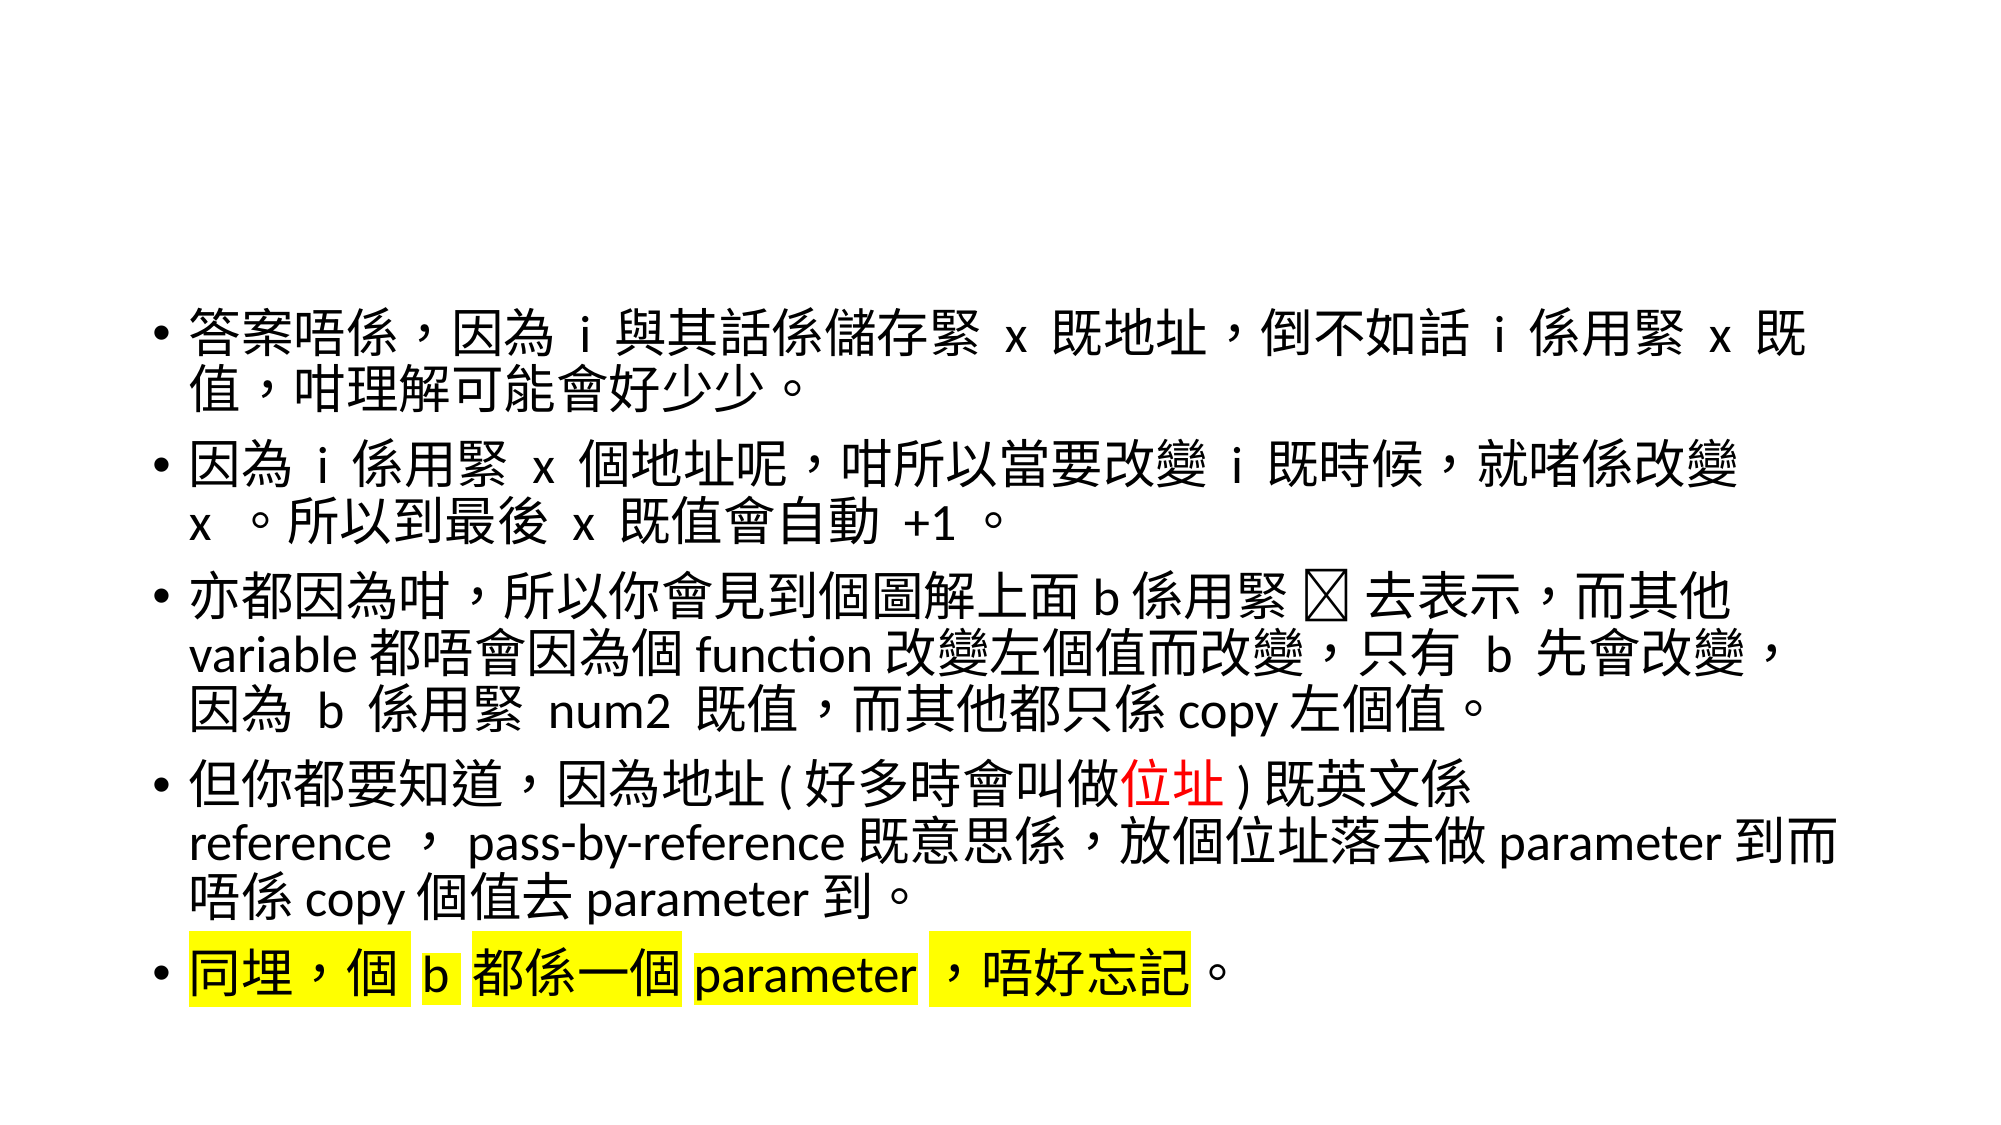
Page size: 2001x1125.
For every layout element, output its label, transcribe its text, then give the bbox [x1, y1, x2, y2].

list 答案唔係，因為 i 與其話係儲存緊 x 既地址，倒不如話 i 係用緊 x 既值，咁理解可能會好少少。 因為 i 係用緊 x 個地址呢，咁所以當要改變 i 既時候，就啫係改變 x 。所以到最後 x 既值會自動 +1。 亦都因為咁，所以你會見到個圖解上面b係用緊  去表示，而其他variable都唔會因為個function改變左個值而改變，只有 b 先會改變，因為 b 係用緊 num2 既值，而其他都只係copy左個值。 但你都要知道，因為地址(好多時會叫做位址)既英文係 reference，pass-by-reference既意思係，放個位址落去做parameter到而唔係copy個值去parameter到。 同埋，個 b 都係一個parameter，唔好忘記。 [137, 299, 1863, 1014]
